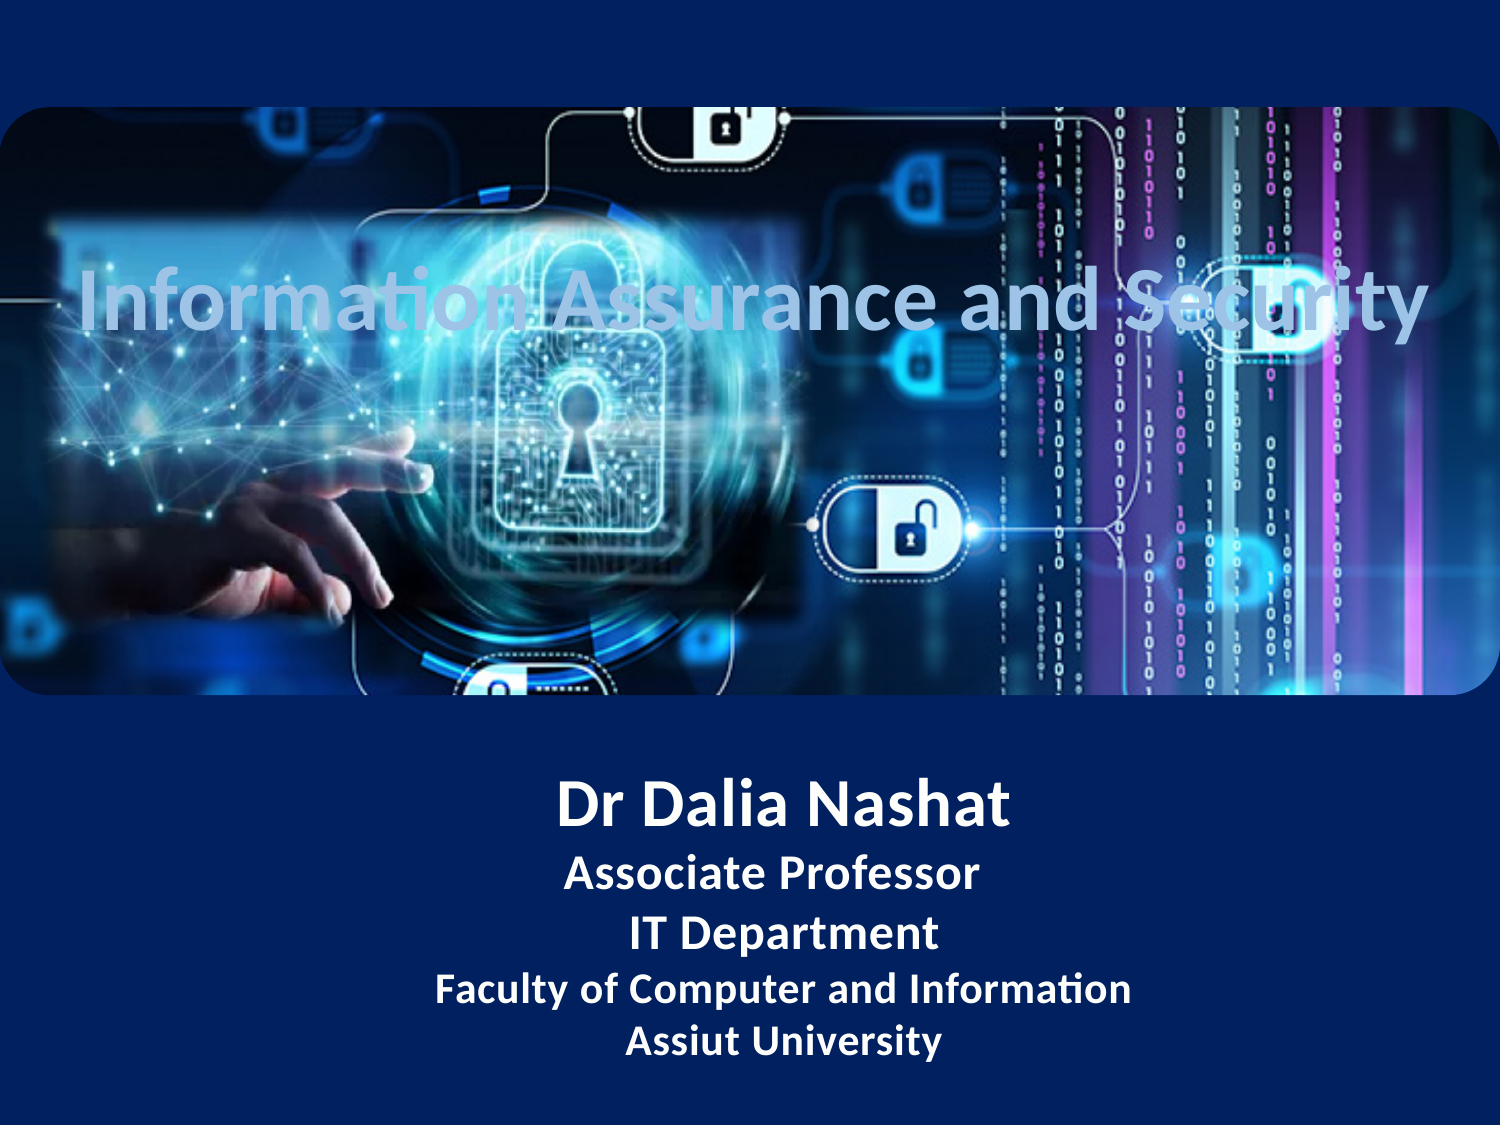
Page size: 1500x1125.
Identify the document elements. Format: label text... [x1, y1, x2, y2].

picture [0, 107, 1500, 696]
text_box Dr Dalia Nashat Associate Professor IT Department Faculty of Computer and Information Assiut University [423, 751, 1145, 1071]
